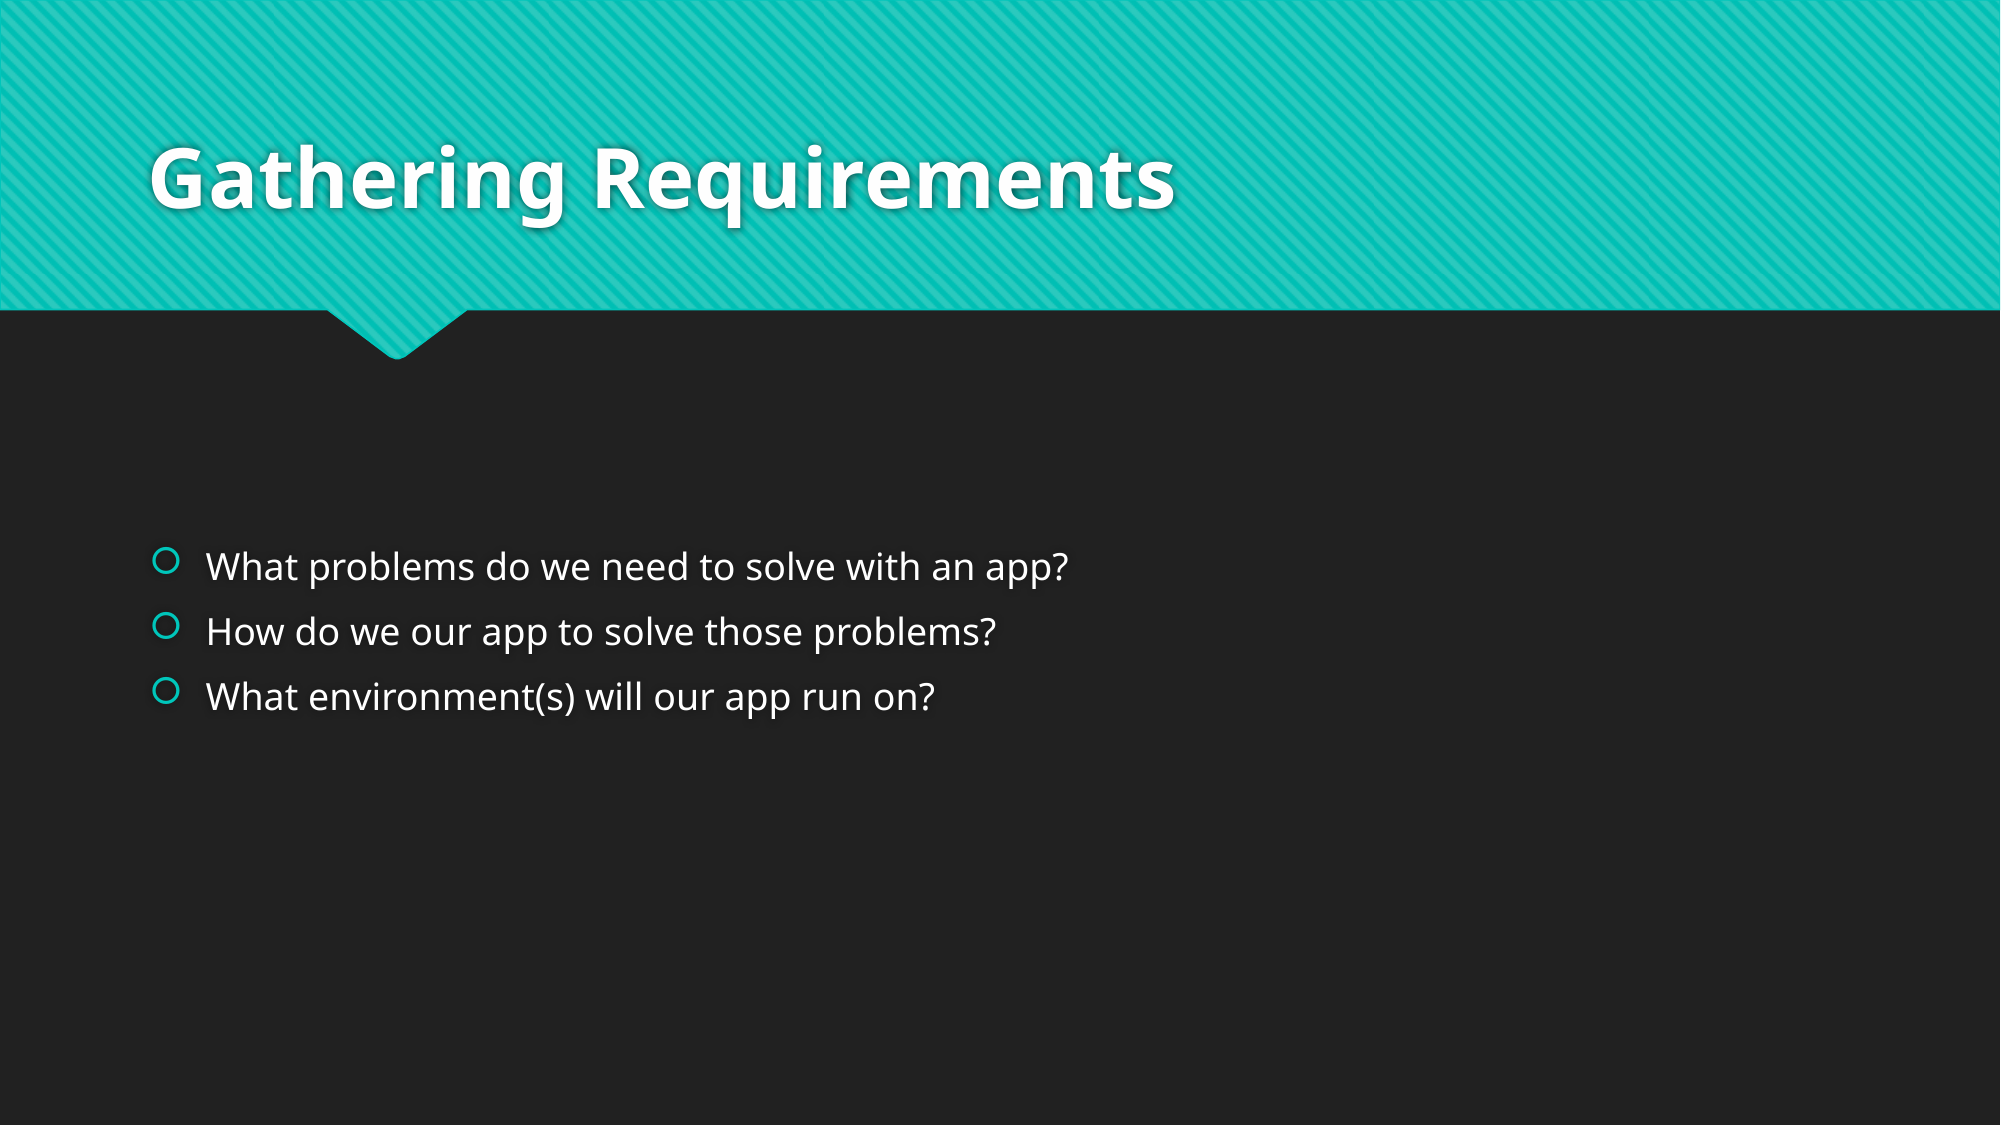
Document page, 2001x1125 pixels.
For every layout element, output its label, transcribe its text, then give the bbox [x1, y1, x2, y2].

title Gathering Requirements [132, 73, 1868, 233]
list What problems do we need to solve with an app? How do we our app to solve those problems? What environment(s) will our app run on? [134, 364, 1866, 962]
